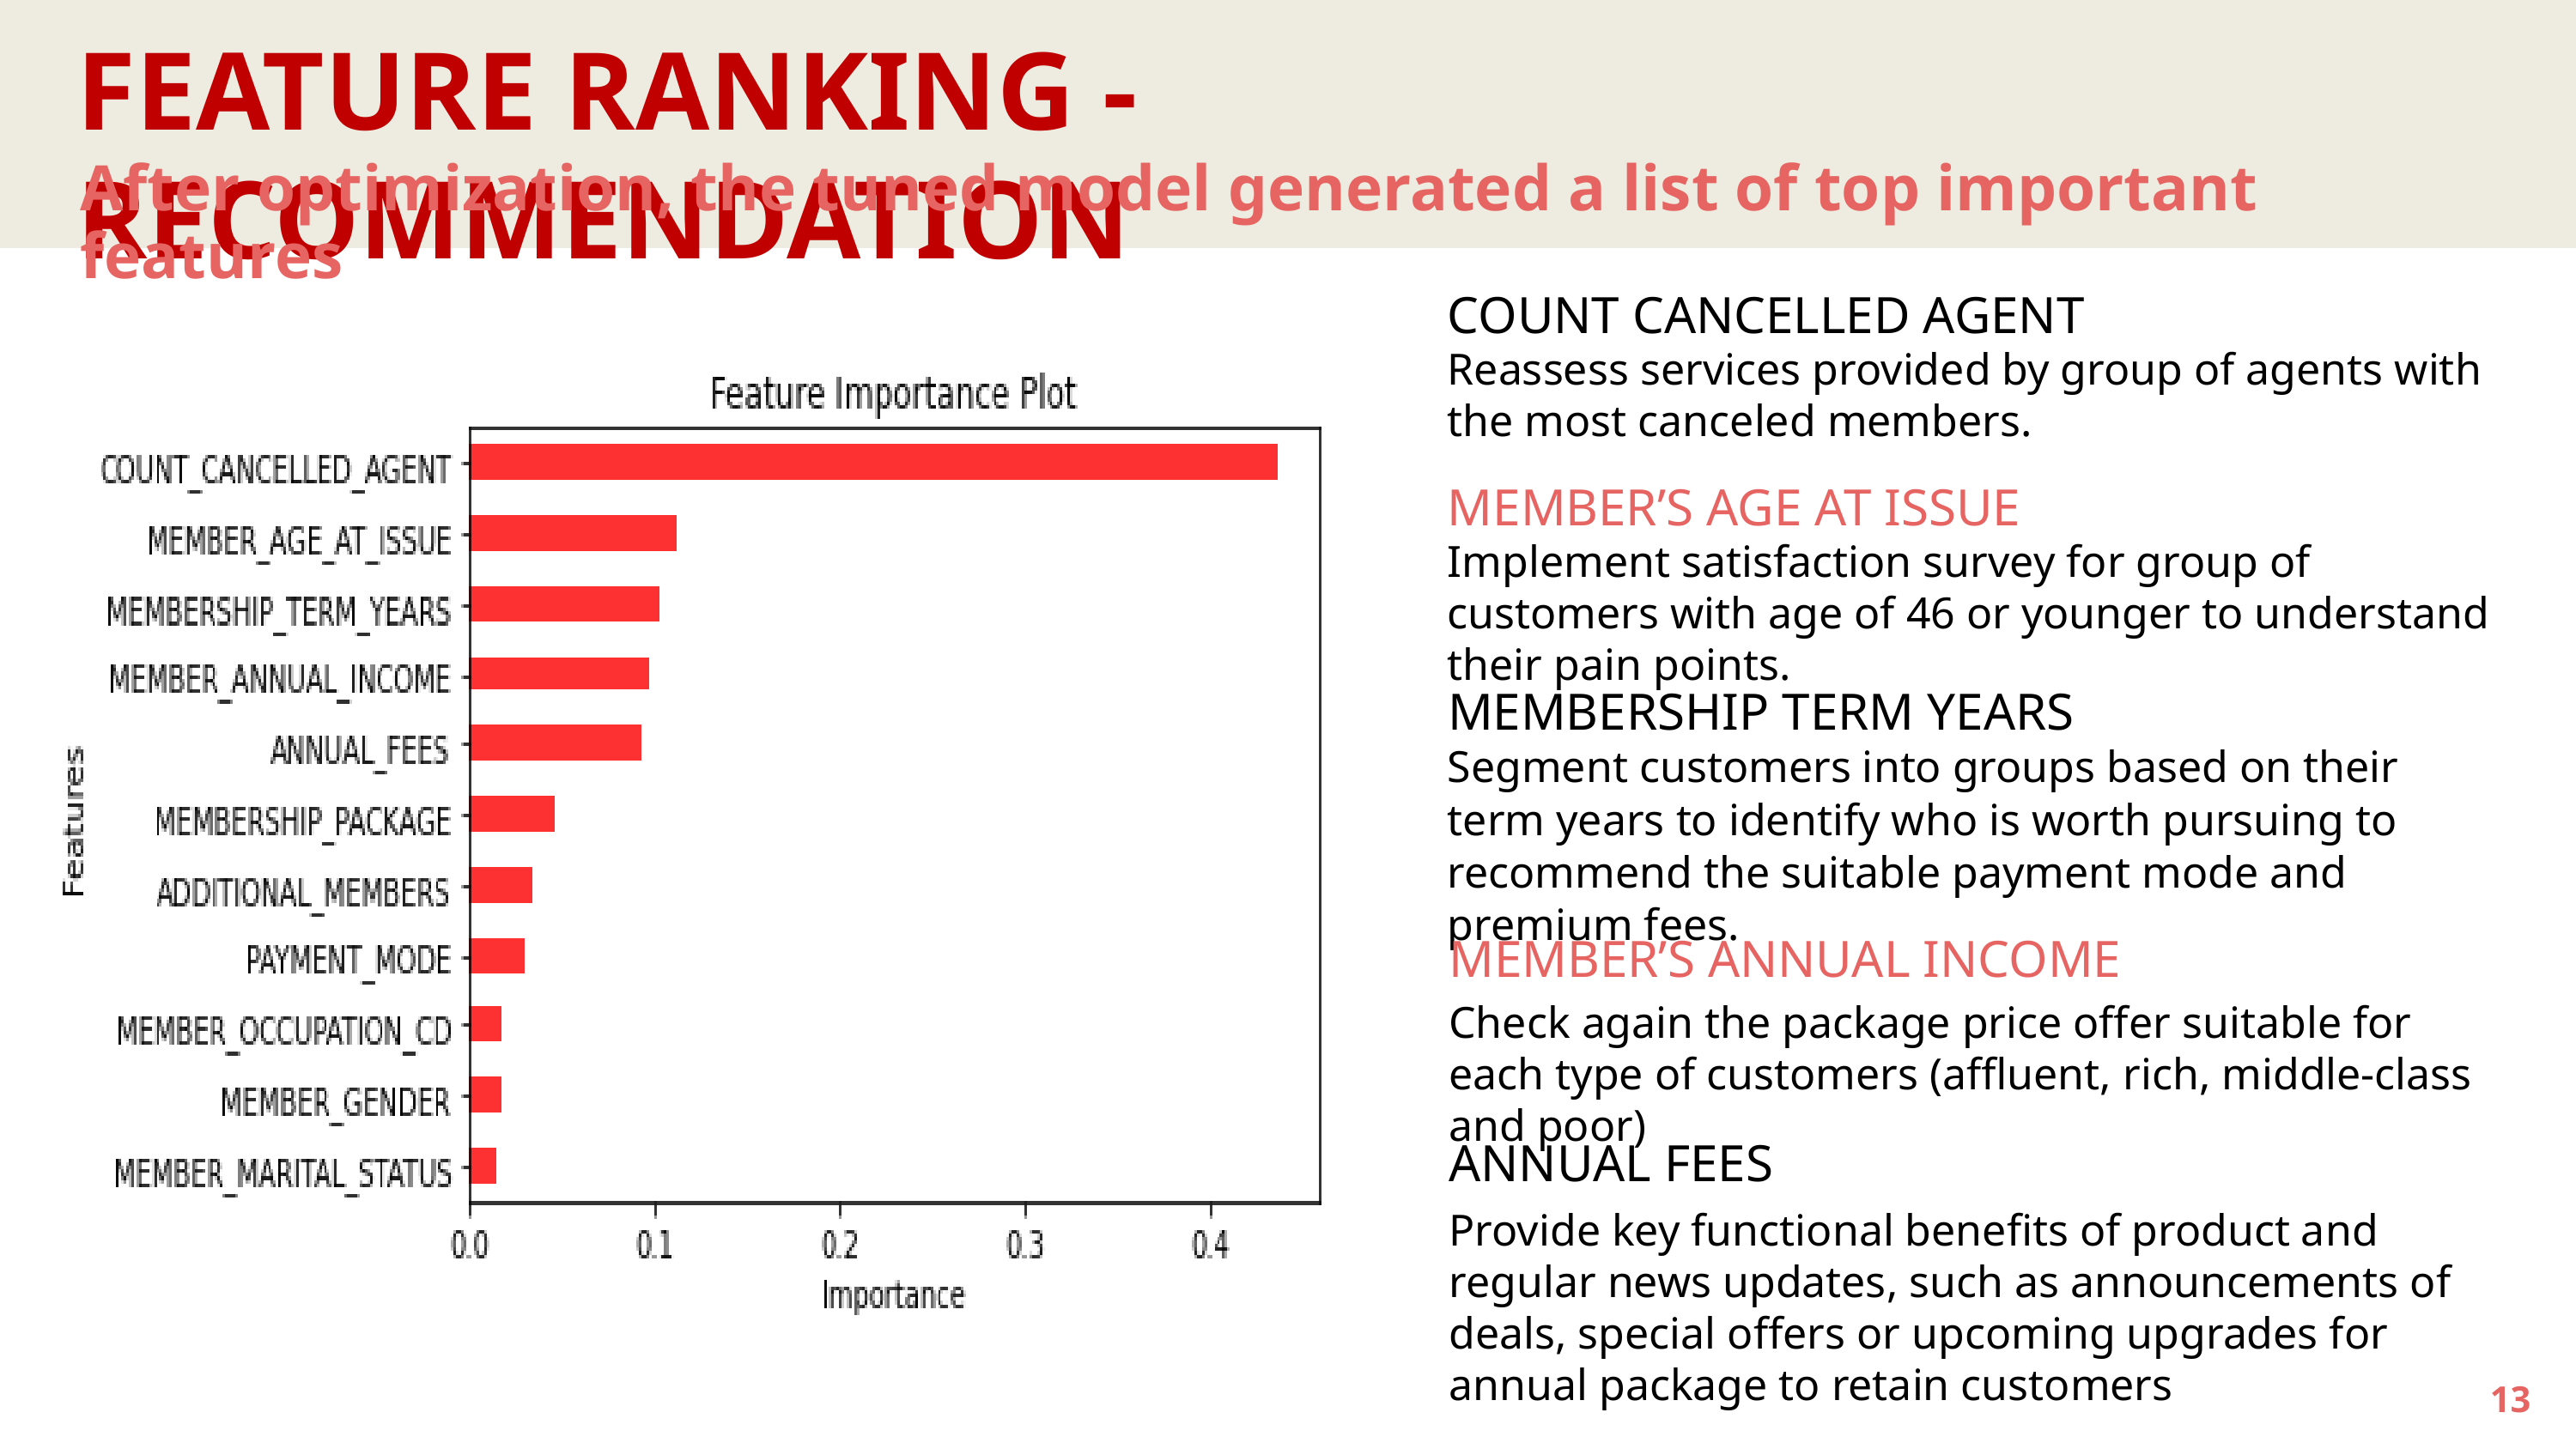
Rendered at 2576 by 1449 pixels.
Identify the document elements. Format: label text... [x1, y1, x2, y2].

picture [46, 348, 1385, 1330]
text_box MEMBER’S AGE AT ISSUE [1447, 465, 2233, 537]
text_box 13 [2243, 1370, 2544, 1422]
text_box ANNUAL FEES [1449, 1121, 2007, 1191]
text_box MEMBERSHIP TERM YEARS [1447, 670, 2211, 741]
text_box COUNT CANCELLED AGENT [1447, 273, 2233, 344]
text_box Provide key functional benefits of product and regular news updates, such as announcements of deals, special offers or upcoming upgrades for annual package to retain customers [1449, 1203, 2480, 1410]
text_box Check again the package price offer suitable for each type of customers (affluent, rich, middle-class and poor) [1449, 996, 2480, 1150]
text_box MEMBER’S ANNUAL INCOME [1449, 917, 2254, 988]
text_box FEATURE RANKING - RECOMMENDATION [64, 15, 2029, 156]
text_box After optimization, the tuned model generated a list of top important features [80, 155, 2427, 291]
text_box Segment customers into groups based on their term years to identify who is worth pursuing to recommend the suitable payment mode and premium fees. [1447, 738, 2490, 949]
text_box Reassess services provided by group of agents with the most canceled members. [1447, 342, 2490, 446]
text_box [0, 0, 2576, 250]
text_box Implement satisfaction survey for group of customers with age of 46 or younger to understand their pain points. [1447, 534, 2490, 689]
